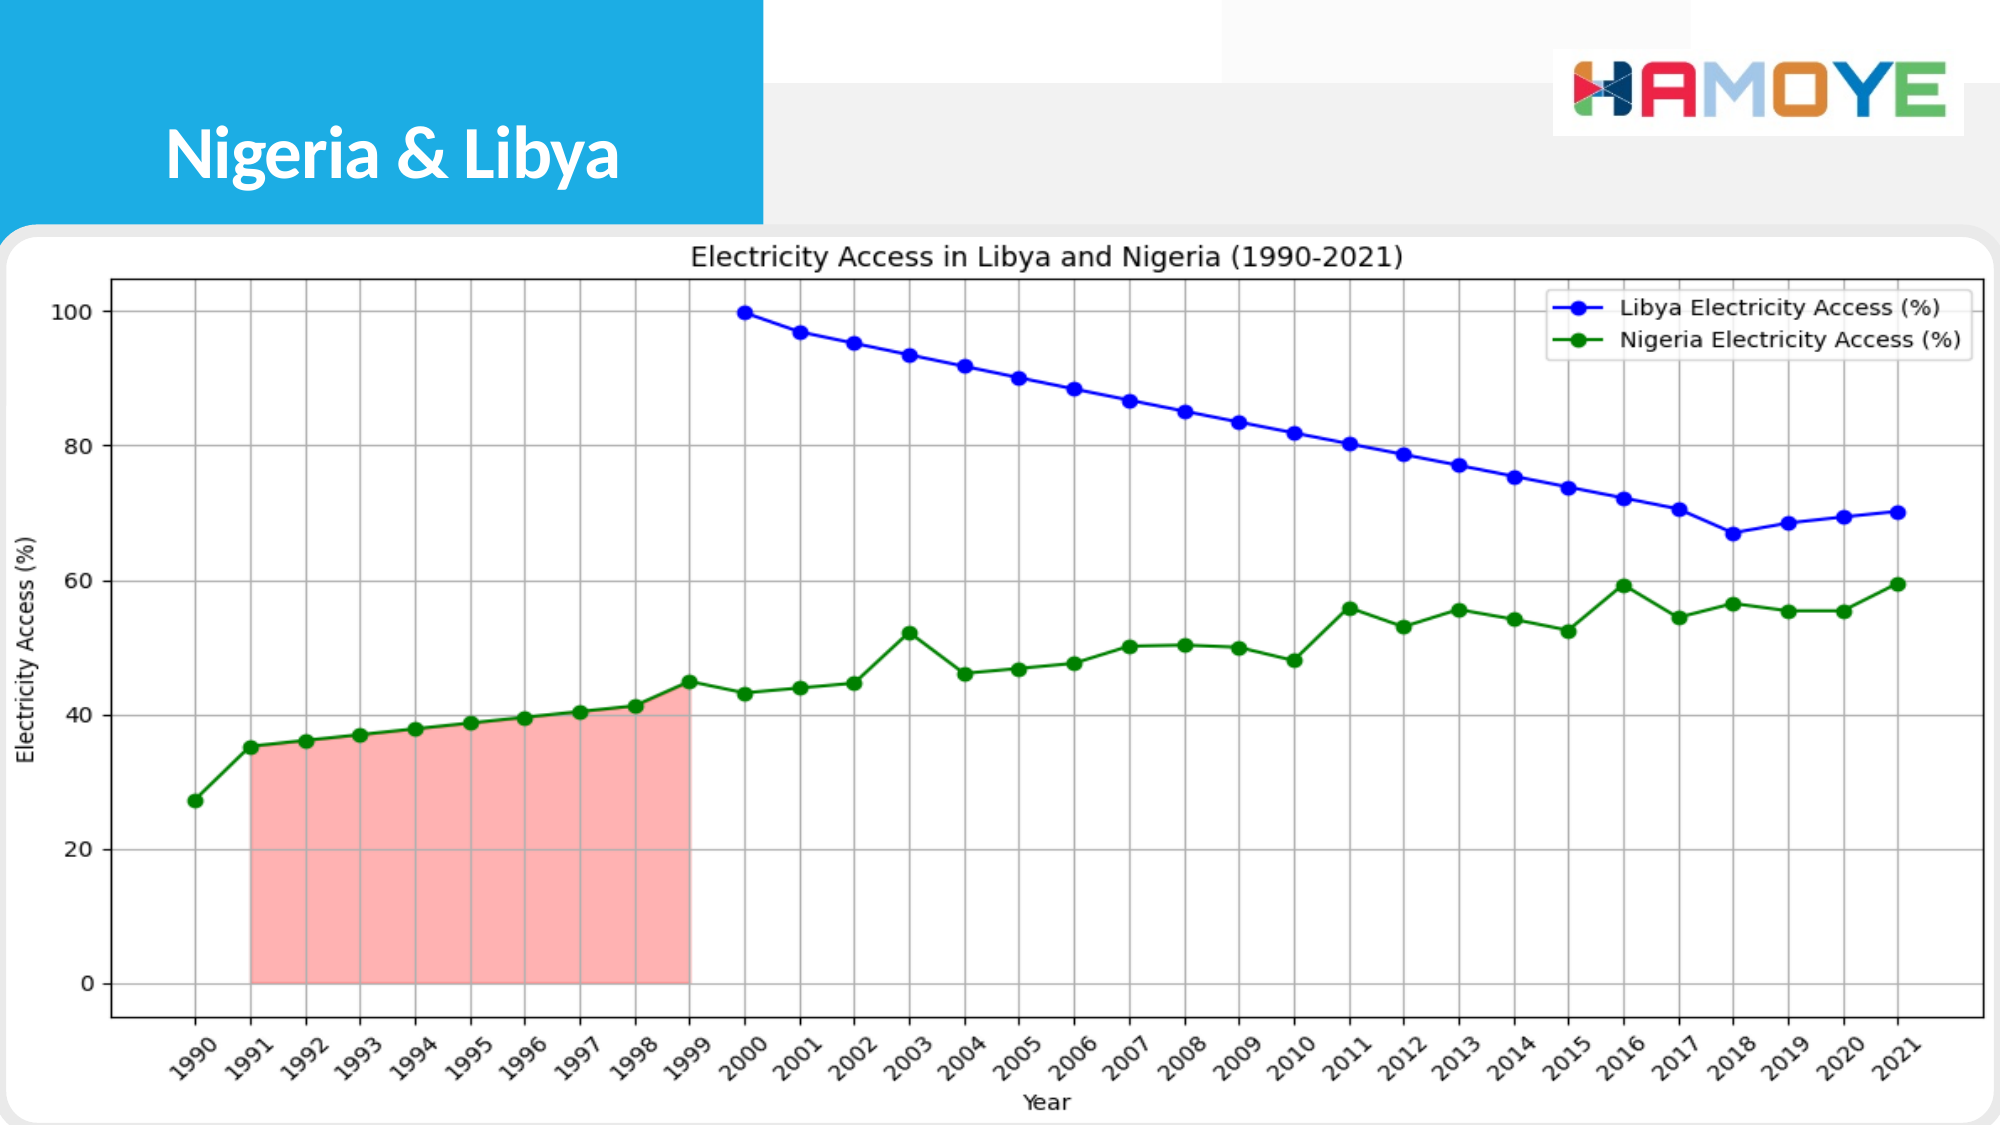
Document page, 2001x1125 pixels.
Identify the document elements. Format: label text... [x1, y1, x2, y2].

picture [0, 230, 2000, 1125]
picture [1552, 48, 1964, 137]
title Nigeria & Libya [28, 19, 759, 225]
